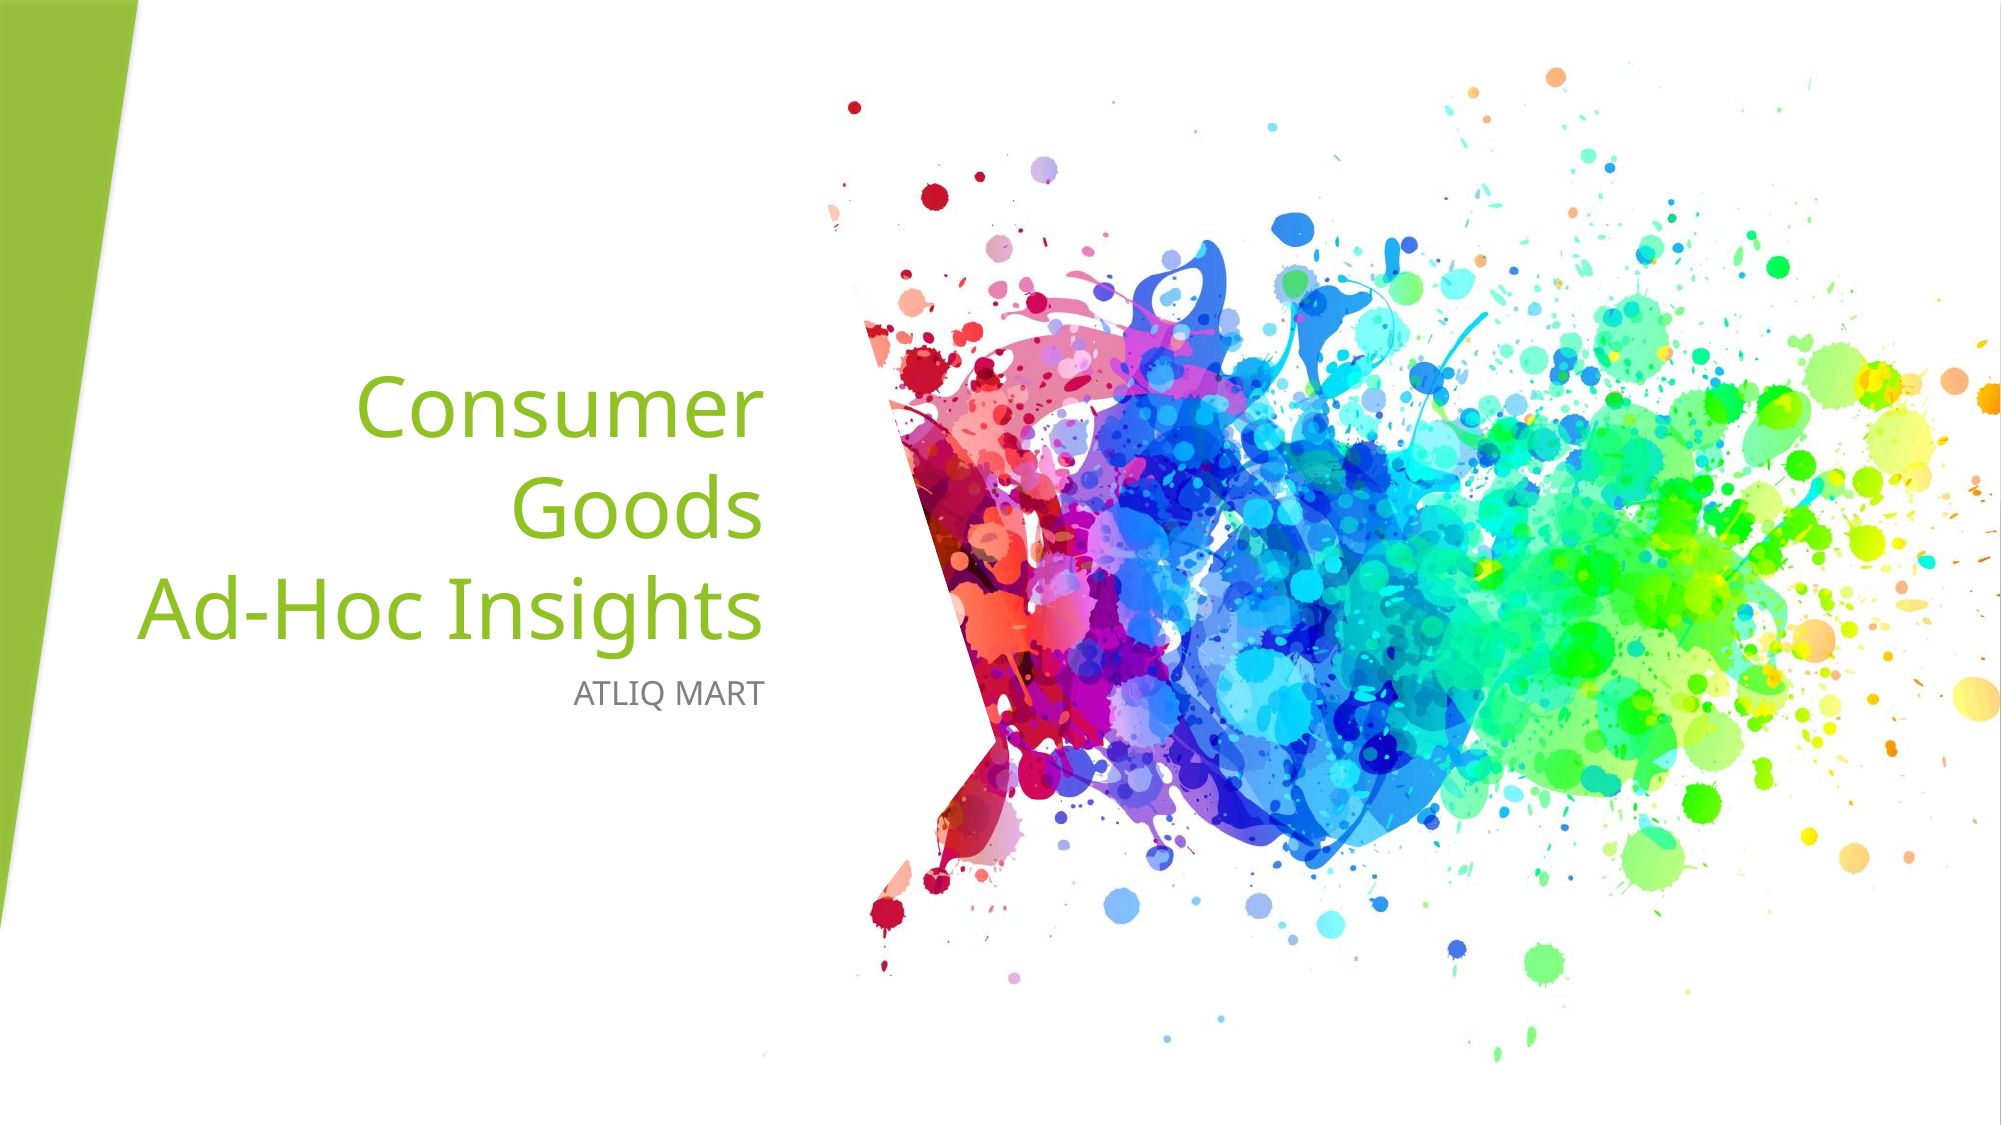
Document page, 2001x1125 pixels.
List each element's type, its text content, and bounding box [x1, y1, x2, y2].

title Consumer Goods Ad-Hoc Insights [109, 275, 695, 664]
picture [699, 0, 2000, 1125]
subtitle ATLIQ MART [111, 664, 695, 845]
